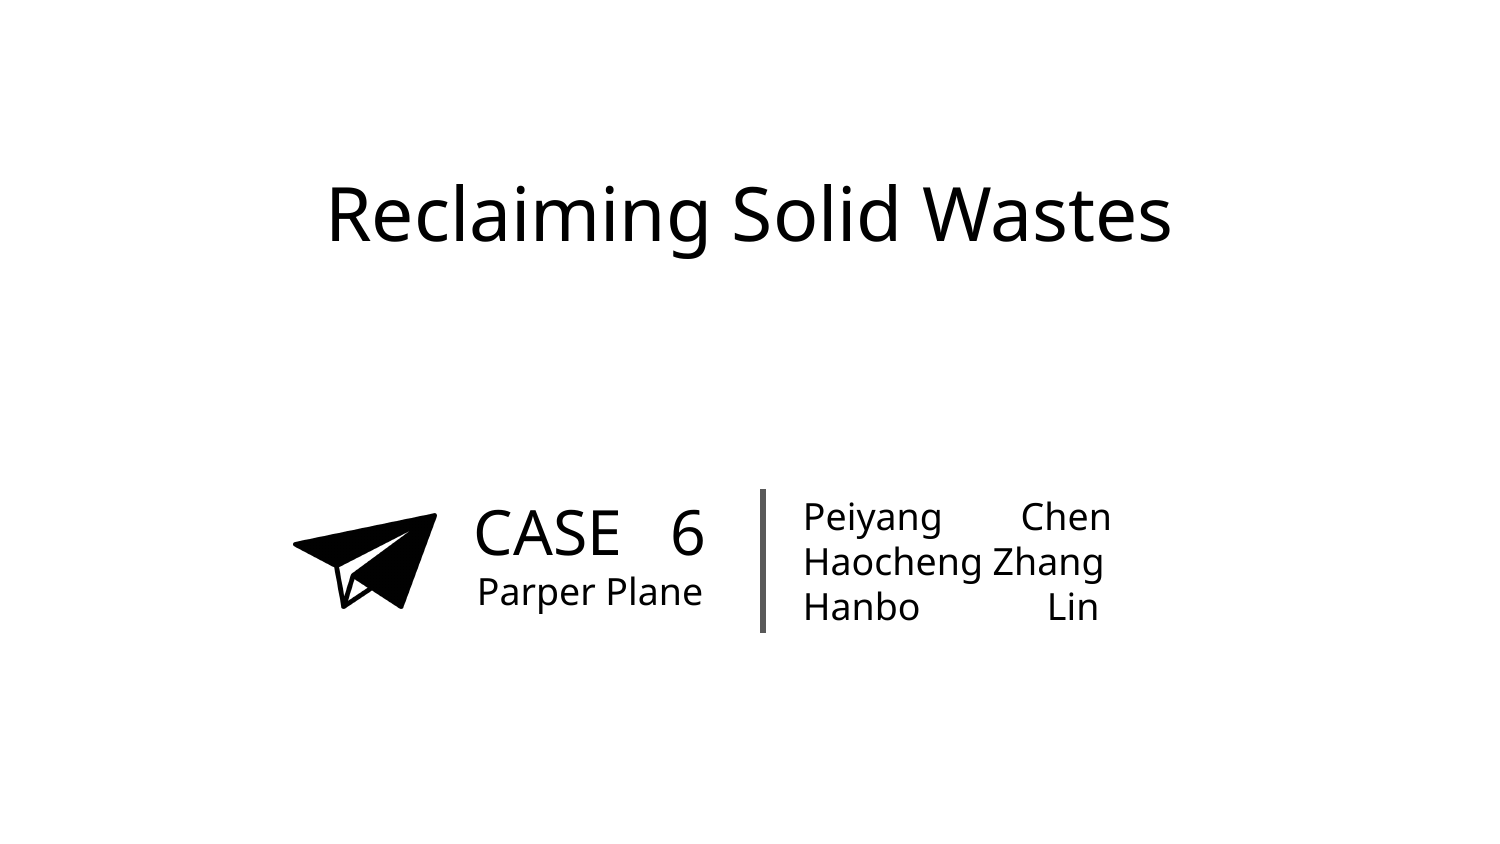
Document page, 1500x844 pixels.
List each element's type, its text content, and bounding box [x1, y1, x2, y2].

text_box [293, 477, 1311, 645]
text_box Reclaiming Solid Wastes [253, 61, 1247, 350]
